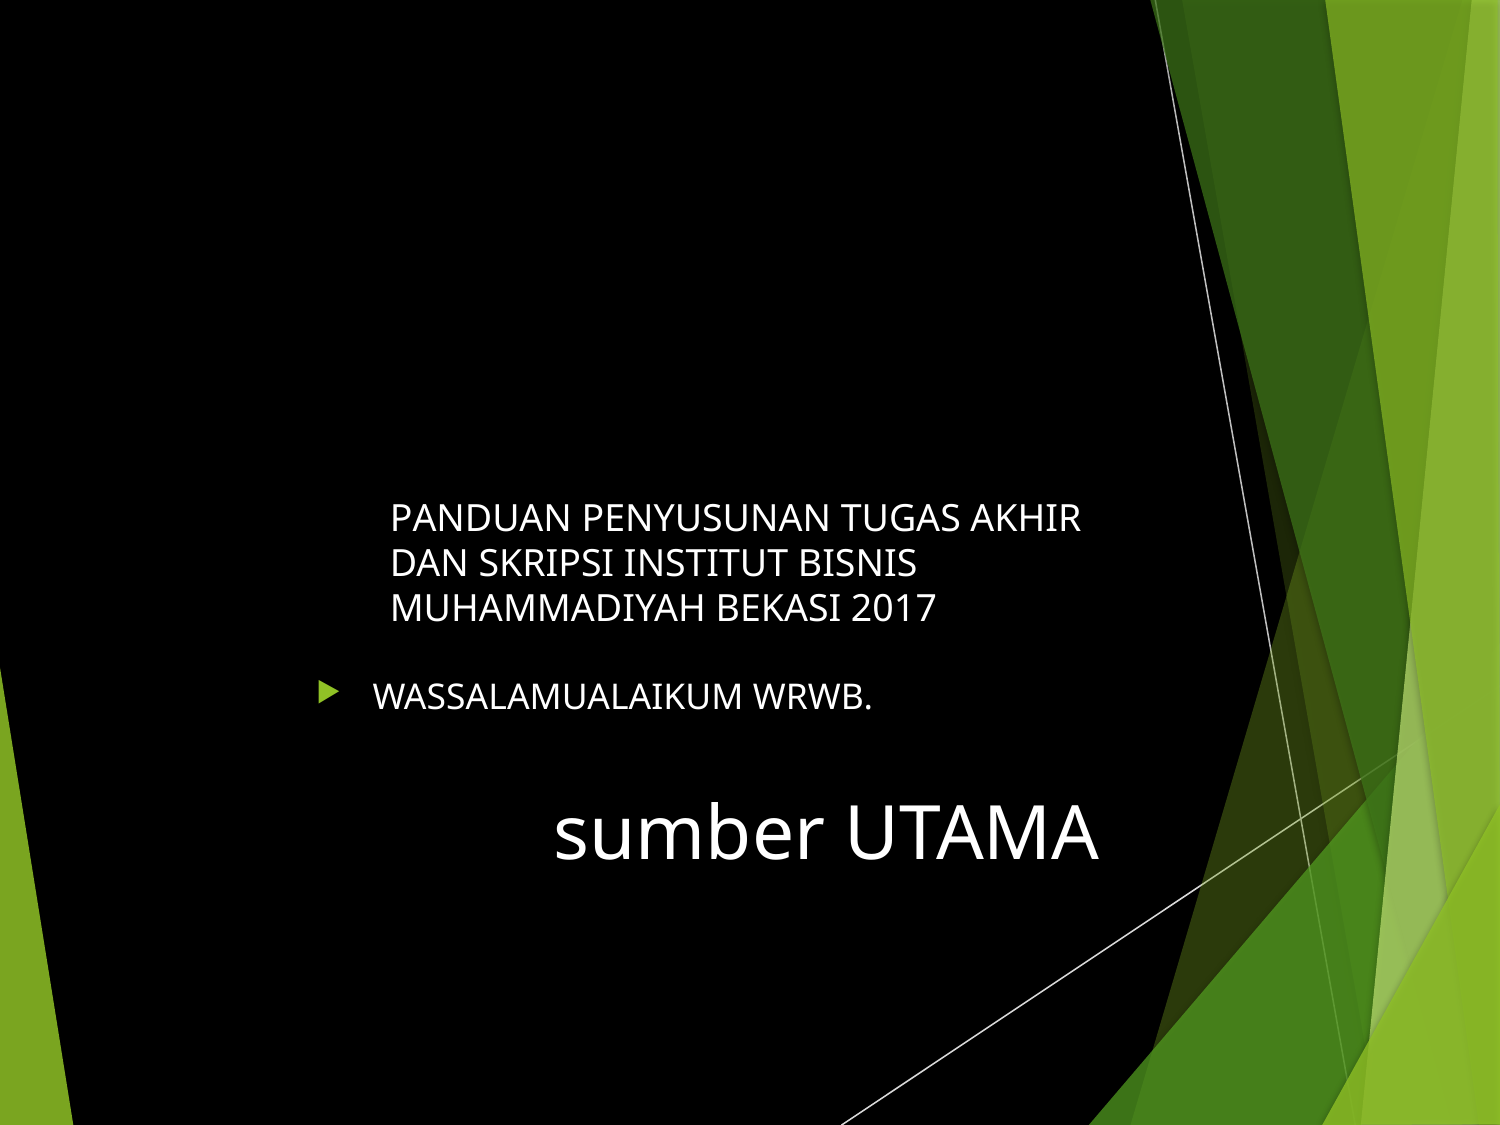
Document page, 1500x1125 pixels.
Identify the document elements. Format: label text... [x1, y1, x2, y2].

list WASSALAMUALAIKUM WRWB. [301, 158, 1382, 725]
title sumber UTAMA [519, 776, 1382, 982]
text_box PANDUAN PENYUSUNAN TUGAS AKHIR DAN SKRIPSI INSTITUT BISNIS MUHAMMADIYAH BEKASI 2017 [374, 486, 1125, 637]
